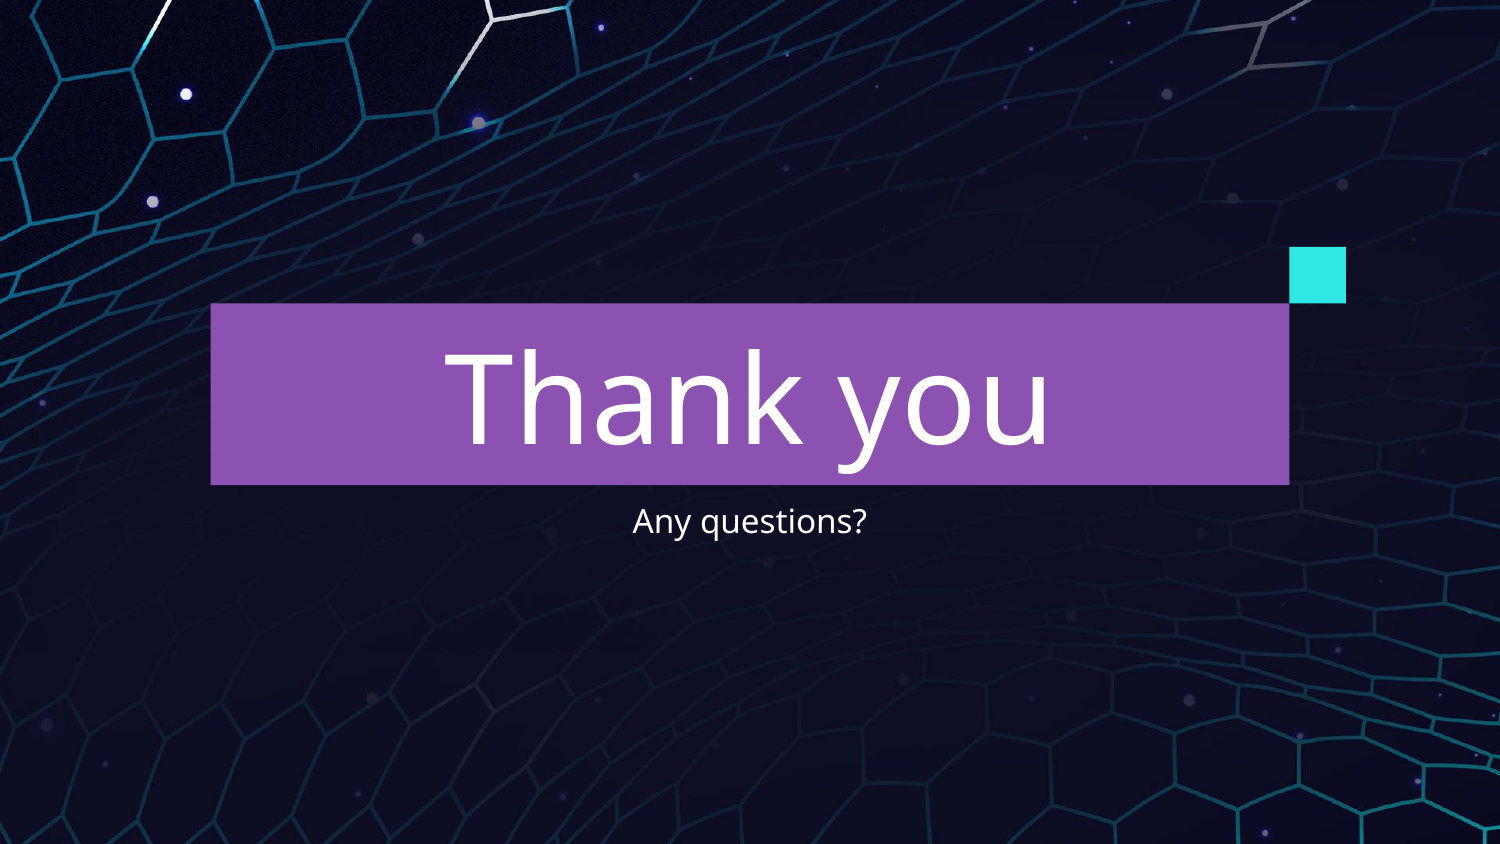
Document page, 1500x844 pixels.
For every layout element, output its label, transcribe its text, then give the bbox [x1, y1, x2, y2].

subtitle Any questions? [210, 485, 1290, 555]
text_box [1289, 246, 1346, 304]
title Thank you [210, 303, 1290, 485]
picture [0, 0, 1500, 844]
